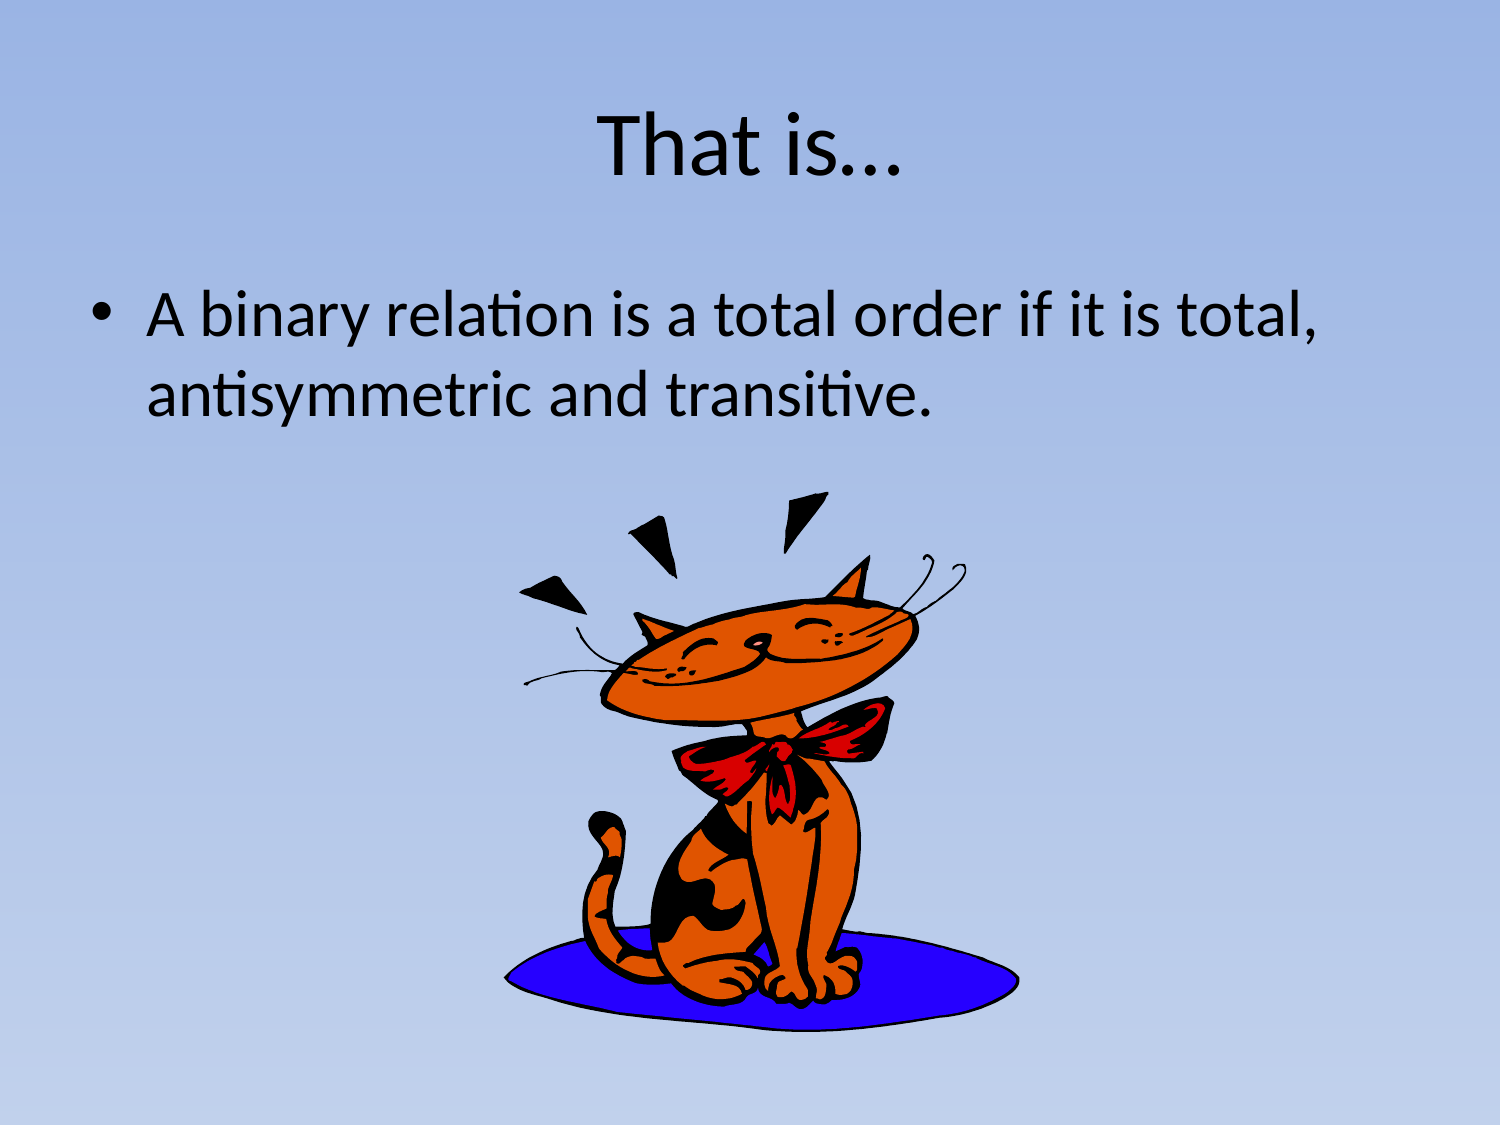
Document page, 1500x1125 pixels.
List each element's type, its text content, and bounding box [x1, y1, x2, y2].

picture [503, 491, 1022, 1037]
list A binary relation is a total order if it is total, antisymmetric and transitive. [74, 262, 1426, 1006]
title That is… [74, 44, 1426, 233]
